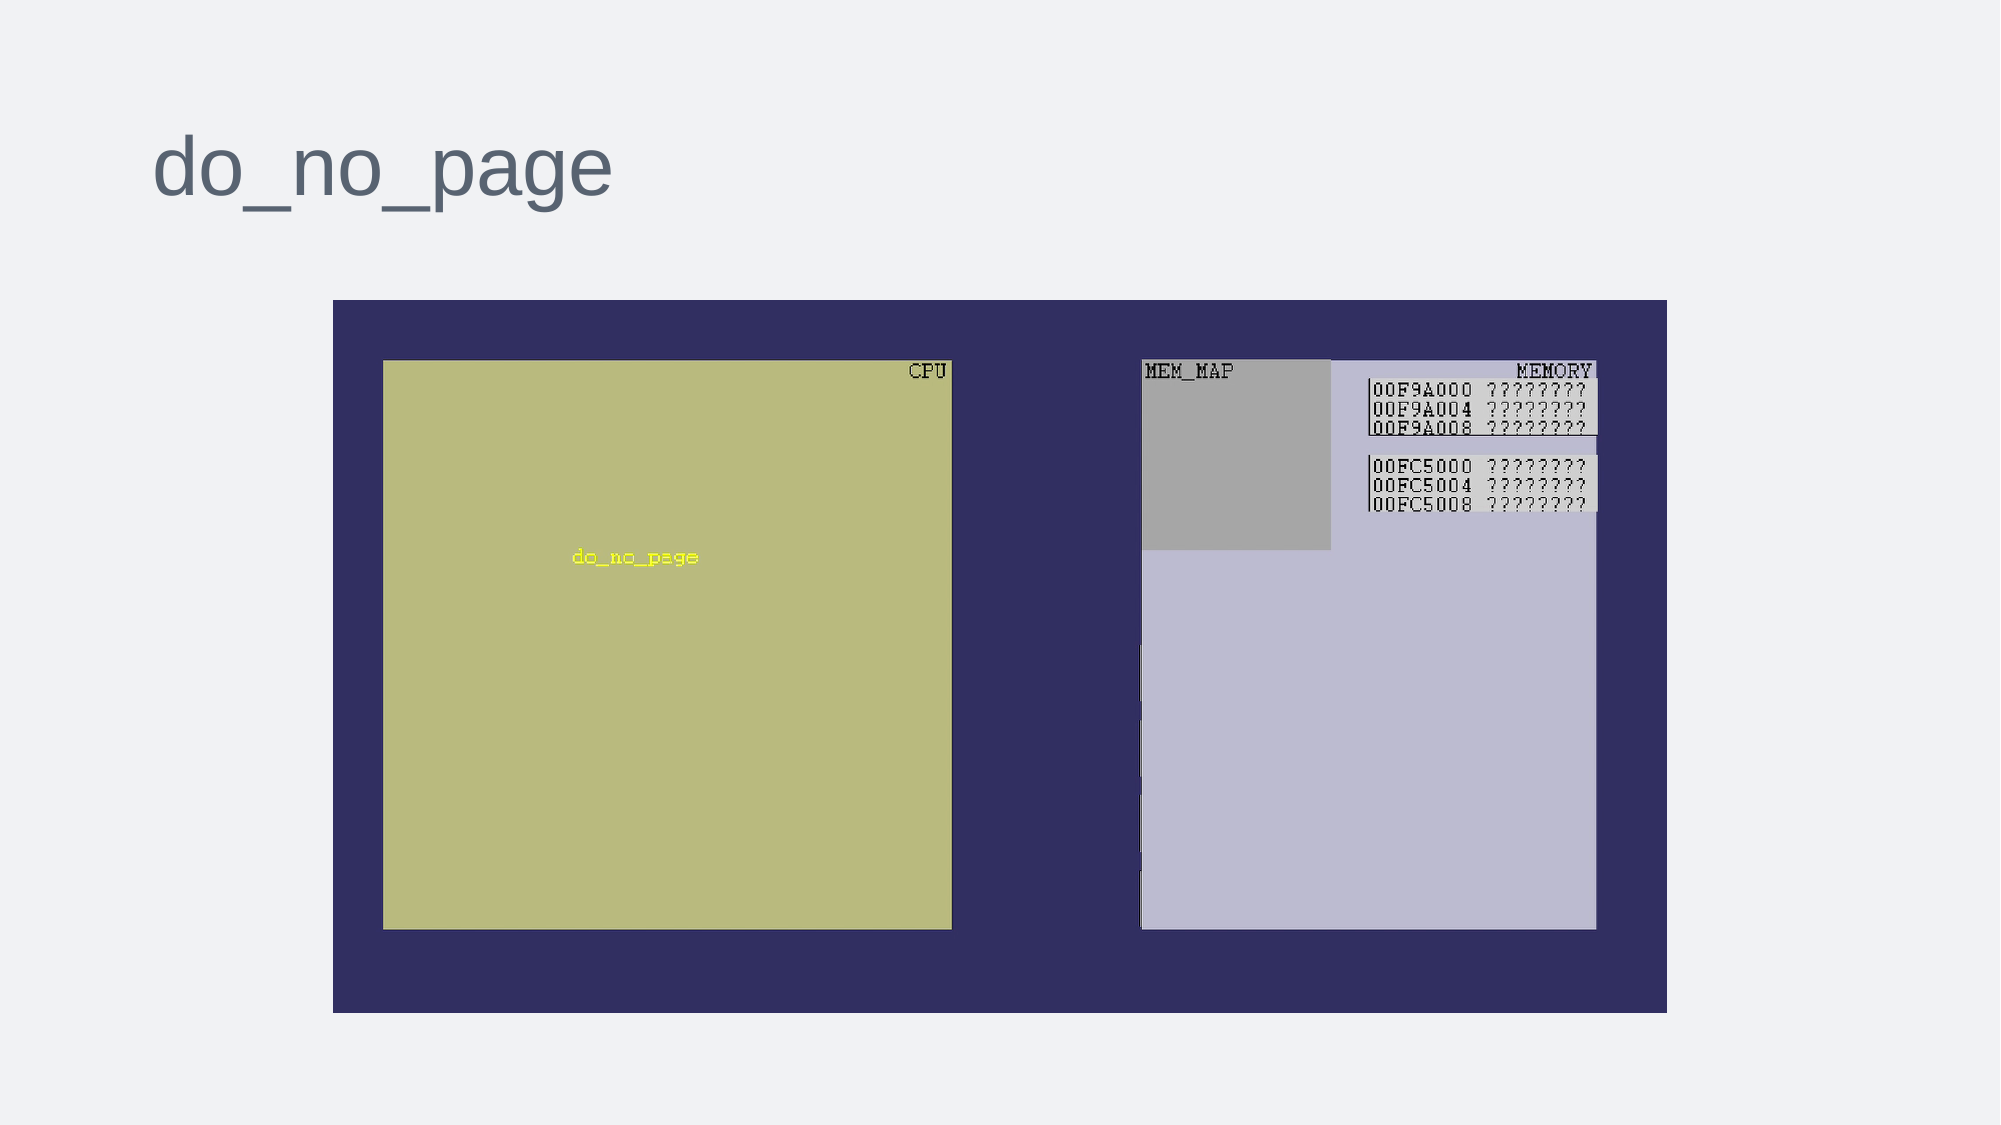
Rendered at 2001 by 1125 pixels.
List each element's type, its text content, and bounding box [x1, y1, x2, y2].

title do_no_page [137, 59, 1863, 278]
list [332, 299, 1668, 1014]
